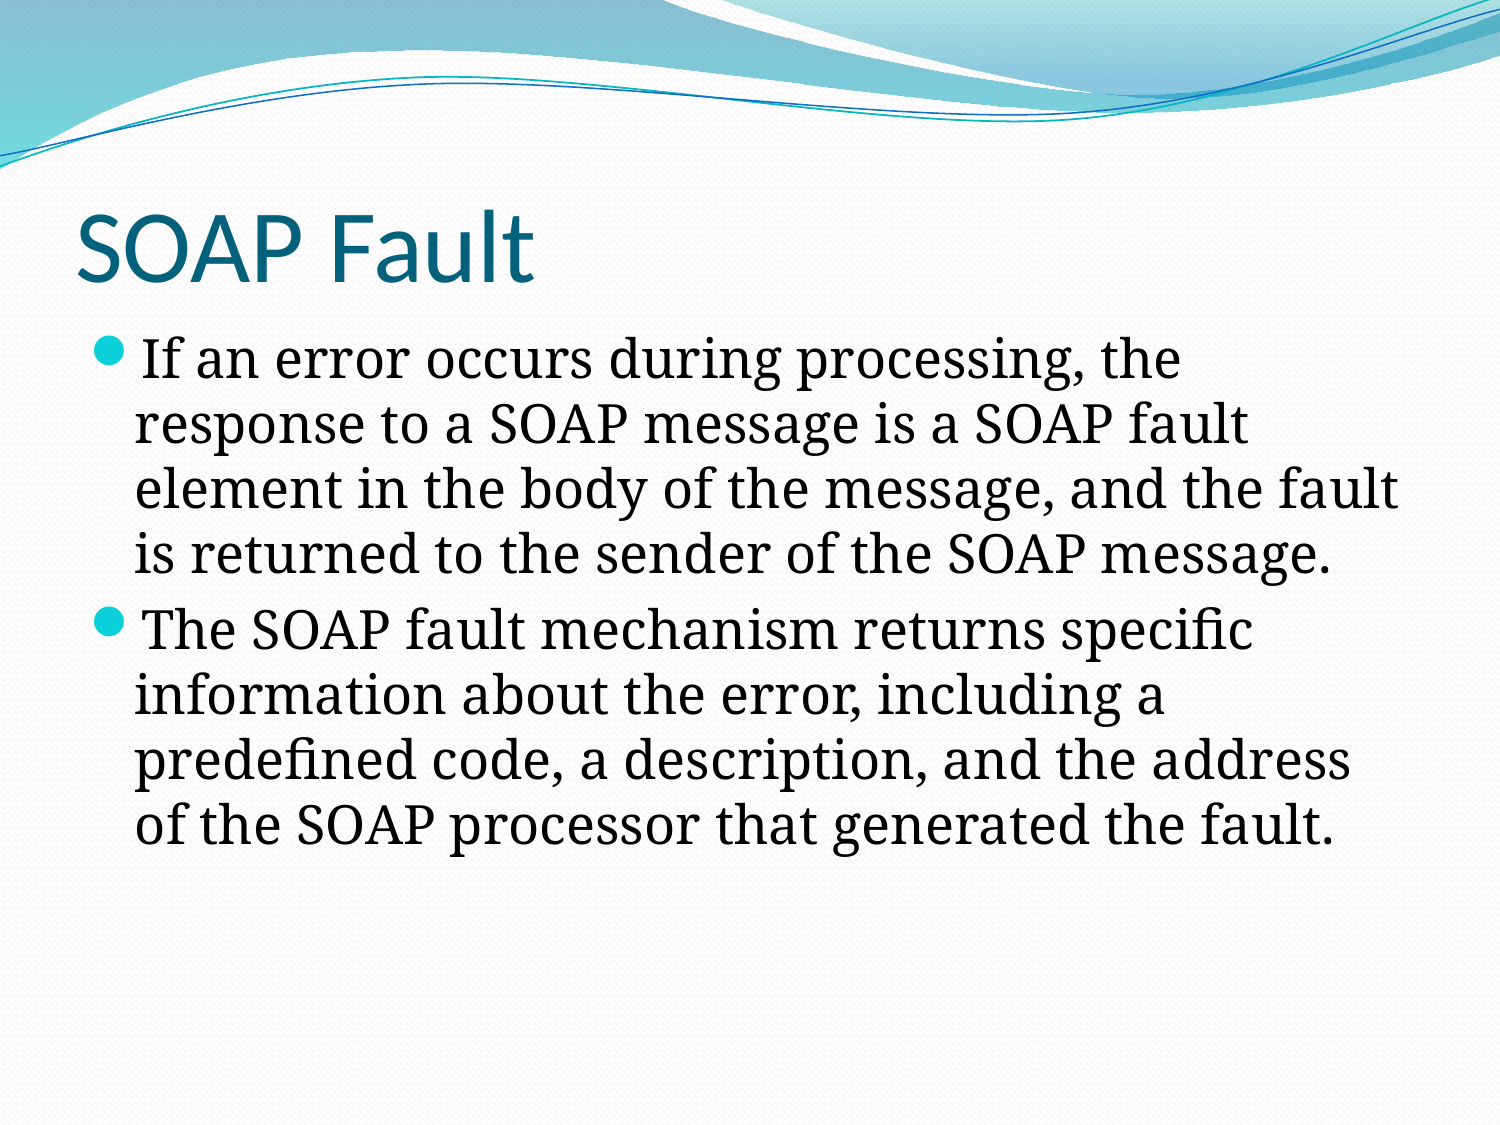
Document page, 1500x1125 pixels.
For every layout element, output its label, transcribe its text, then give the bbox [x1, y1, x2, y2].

list If an error occurs during processing, the response to a SOAP message is a SOAP fault element in the body of the message, and the fault is returned to the sender of the SOAP message. The SOAP fault mechanism returns specific information about the error, including a predefined code, a description, and the address of the SOAP processor that generated the fault. [75, 317, 1425, 1038]
title SOAP Fault [75, 115, 1425, 303]
